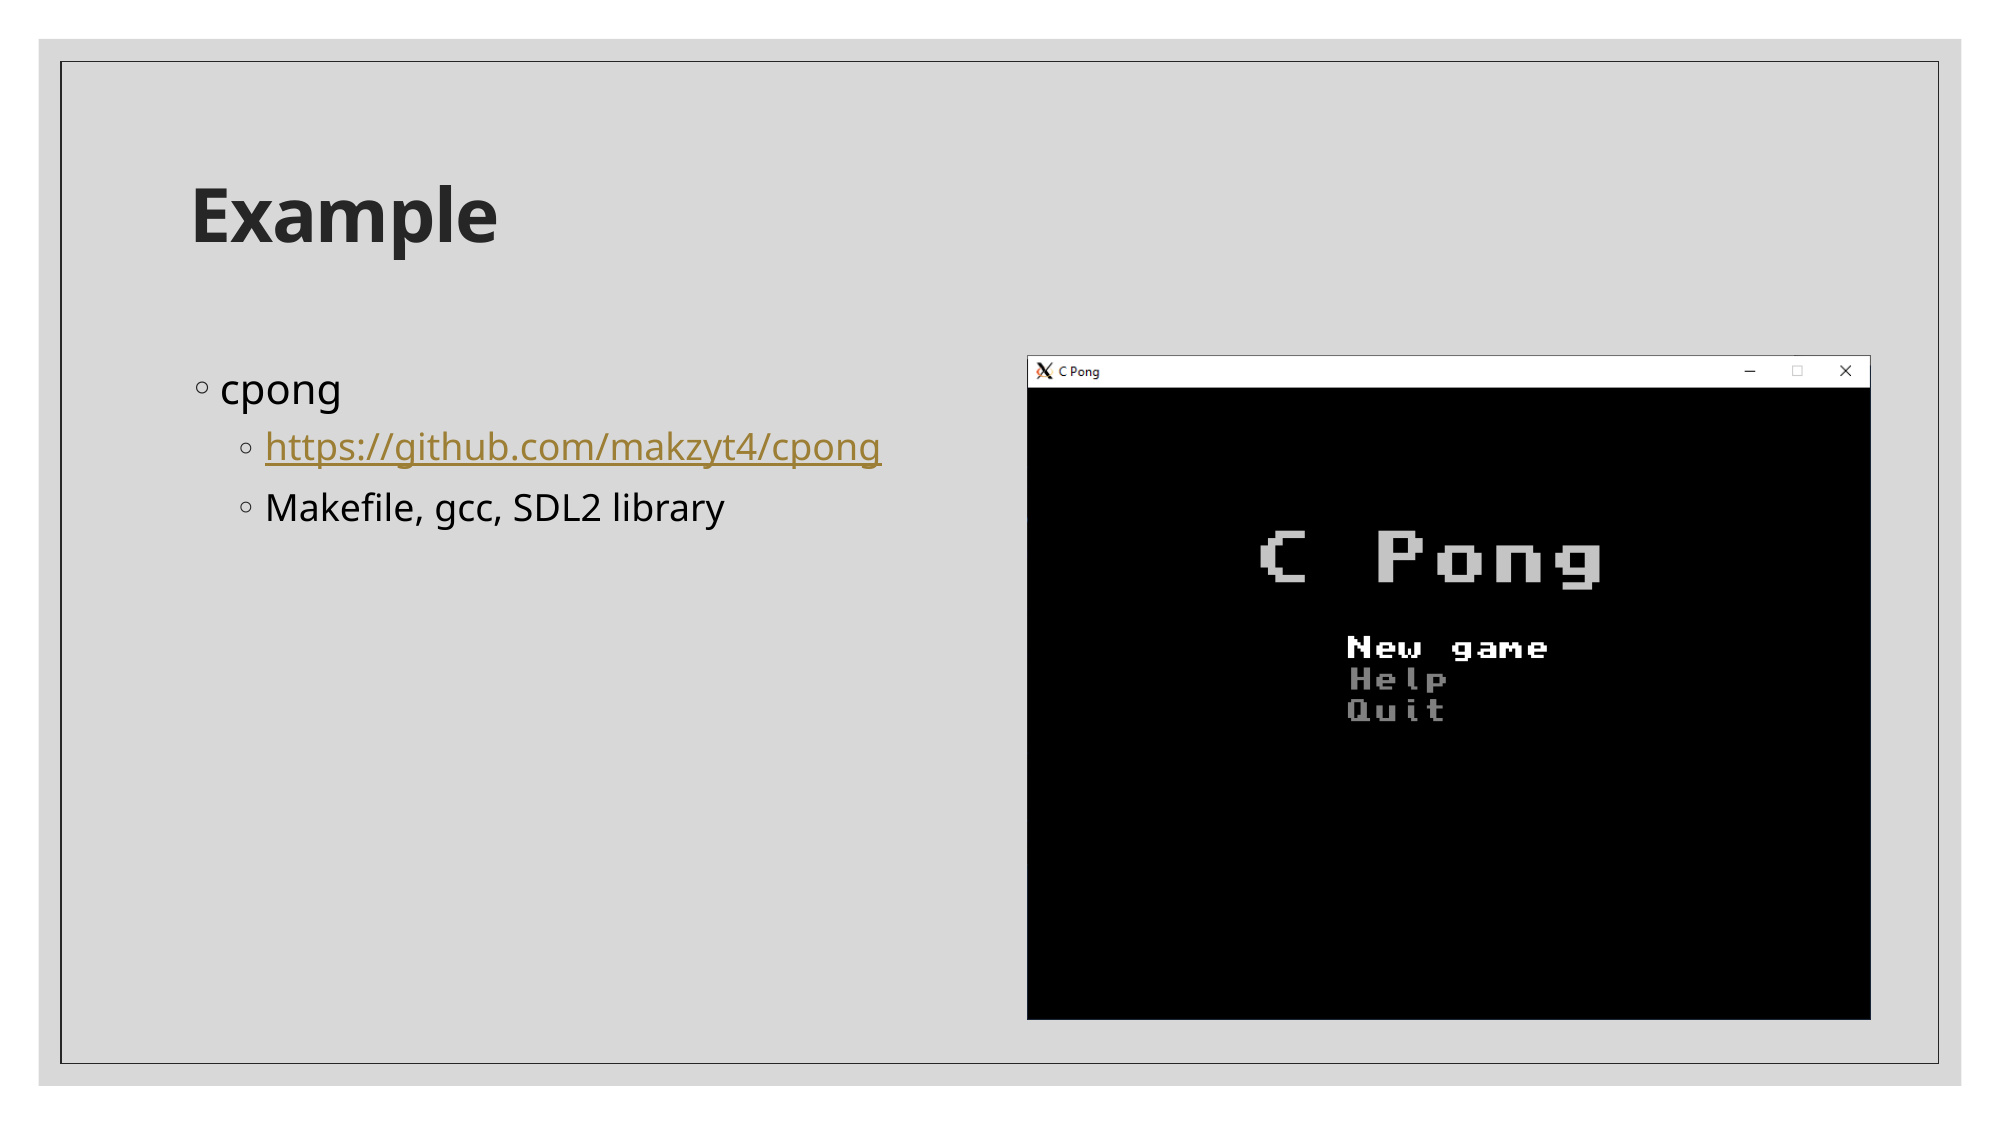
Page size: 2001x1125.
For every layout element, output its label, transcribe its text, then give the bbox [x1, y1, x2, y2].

picture [1027, 355, 1871, 1020]
title Example [174, 105, 1825, 331]
list cpong https://github.com/makzyt4/cpong Makefile, gcc, SDL2 library [174, 345, 1825, 977]
